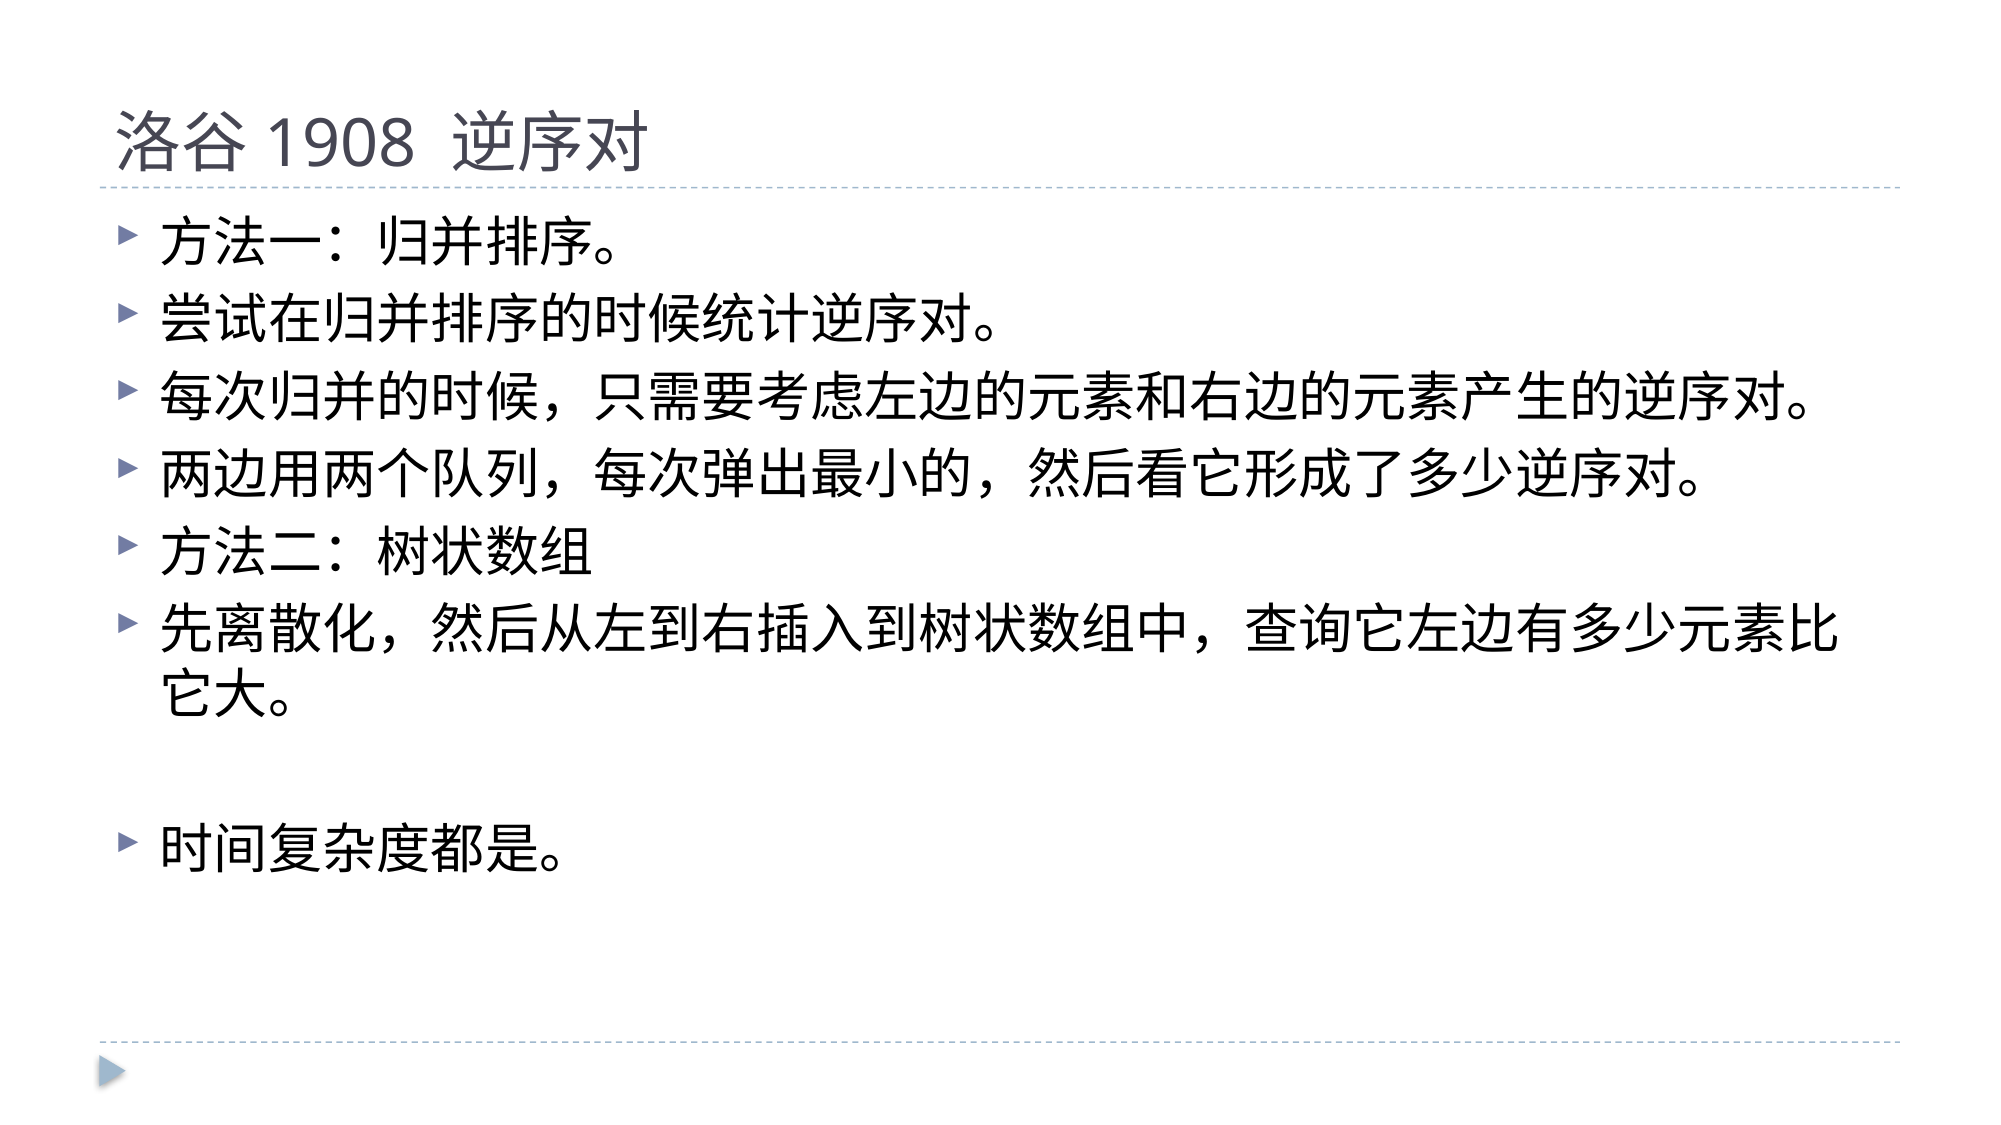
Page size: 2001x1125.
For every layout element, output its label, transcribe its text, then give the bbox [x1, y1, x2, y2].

title 洛谷1908 逆序对 [99, 24, 1900, 188]
